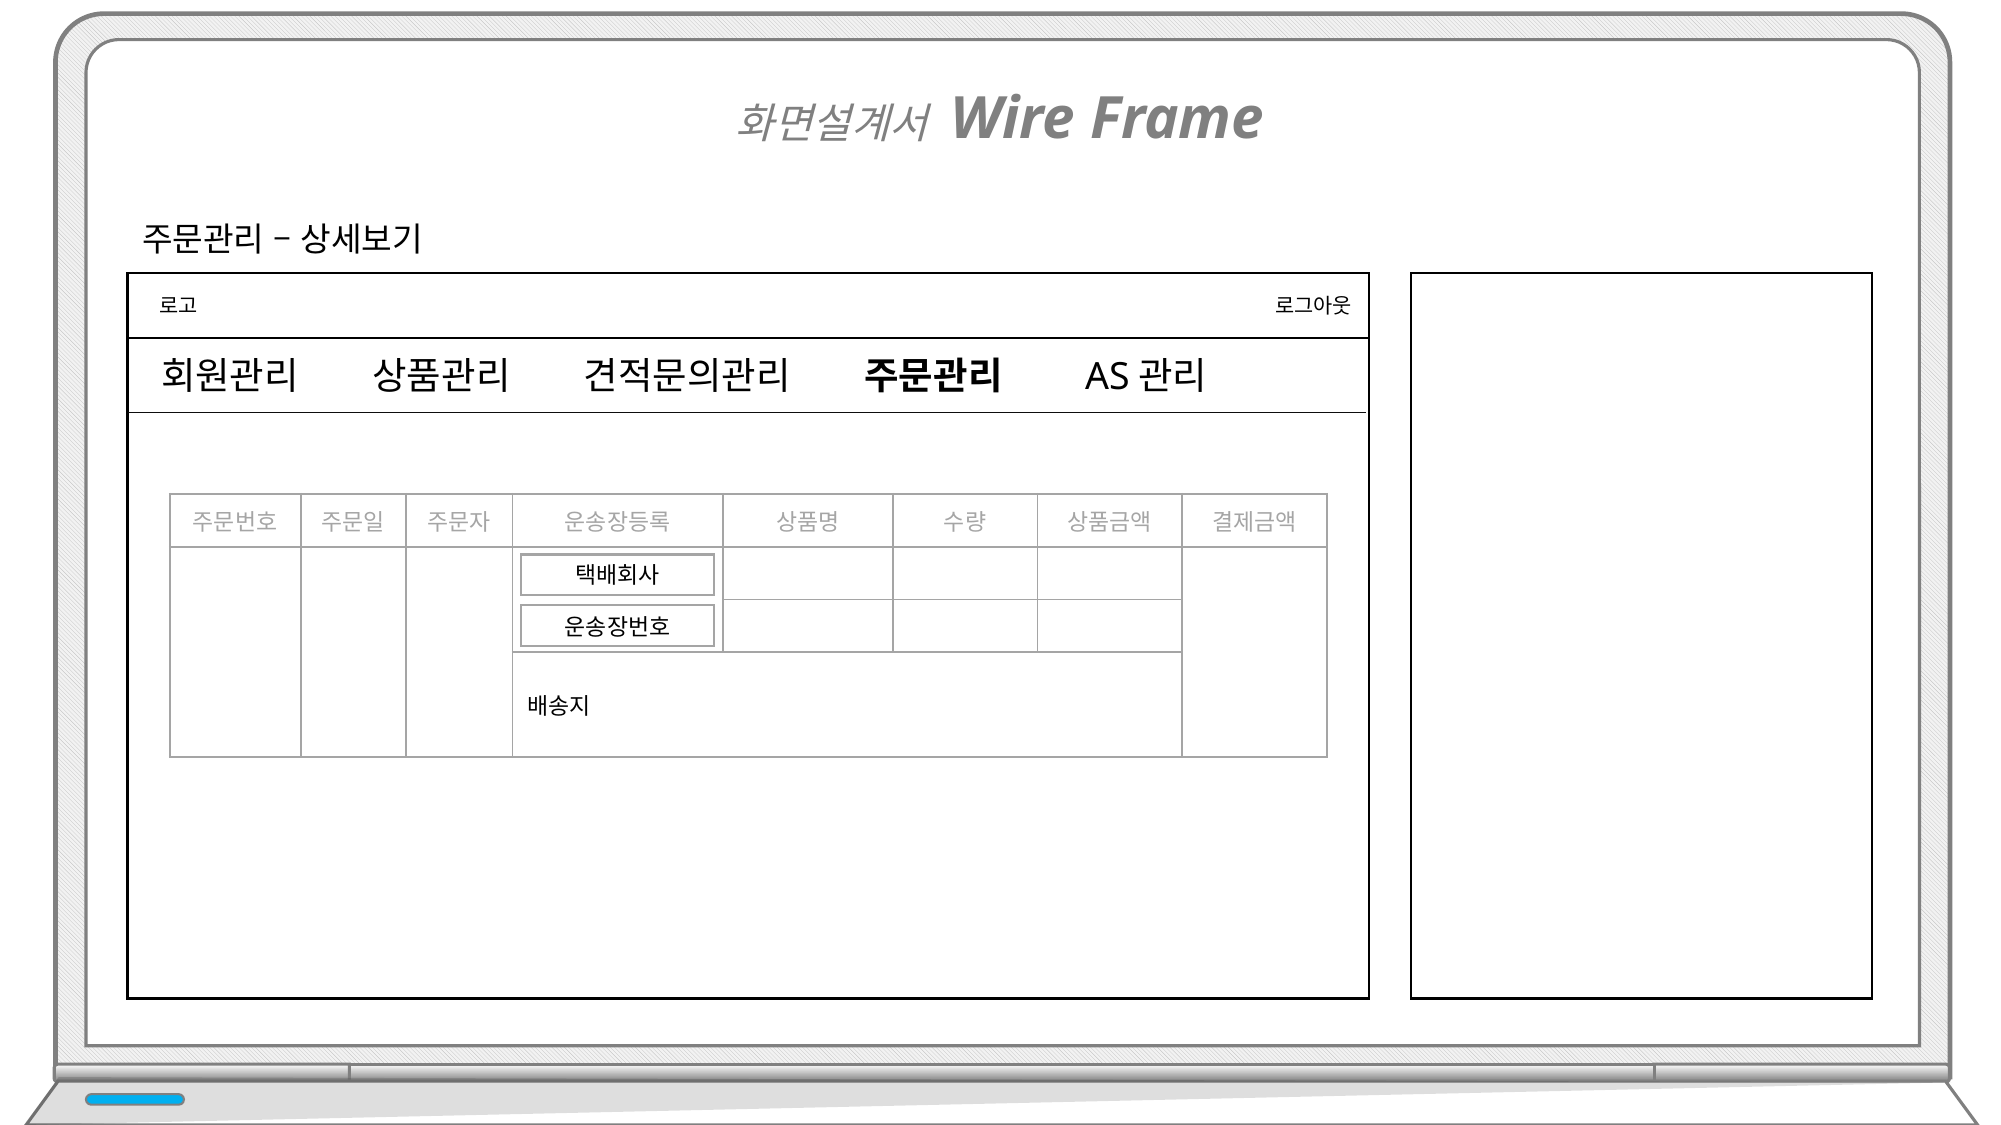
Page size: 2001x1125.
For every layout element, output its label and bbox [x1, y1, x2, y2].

text_box [24, 13, 1978, 1125]
